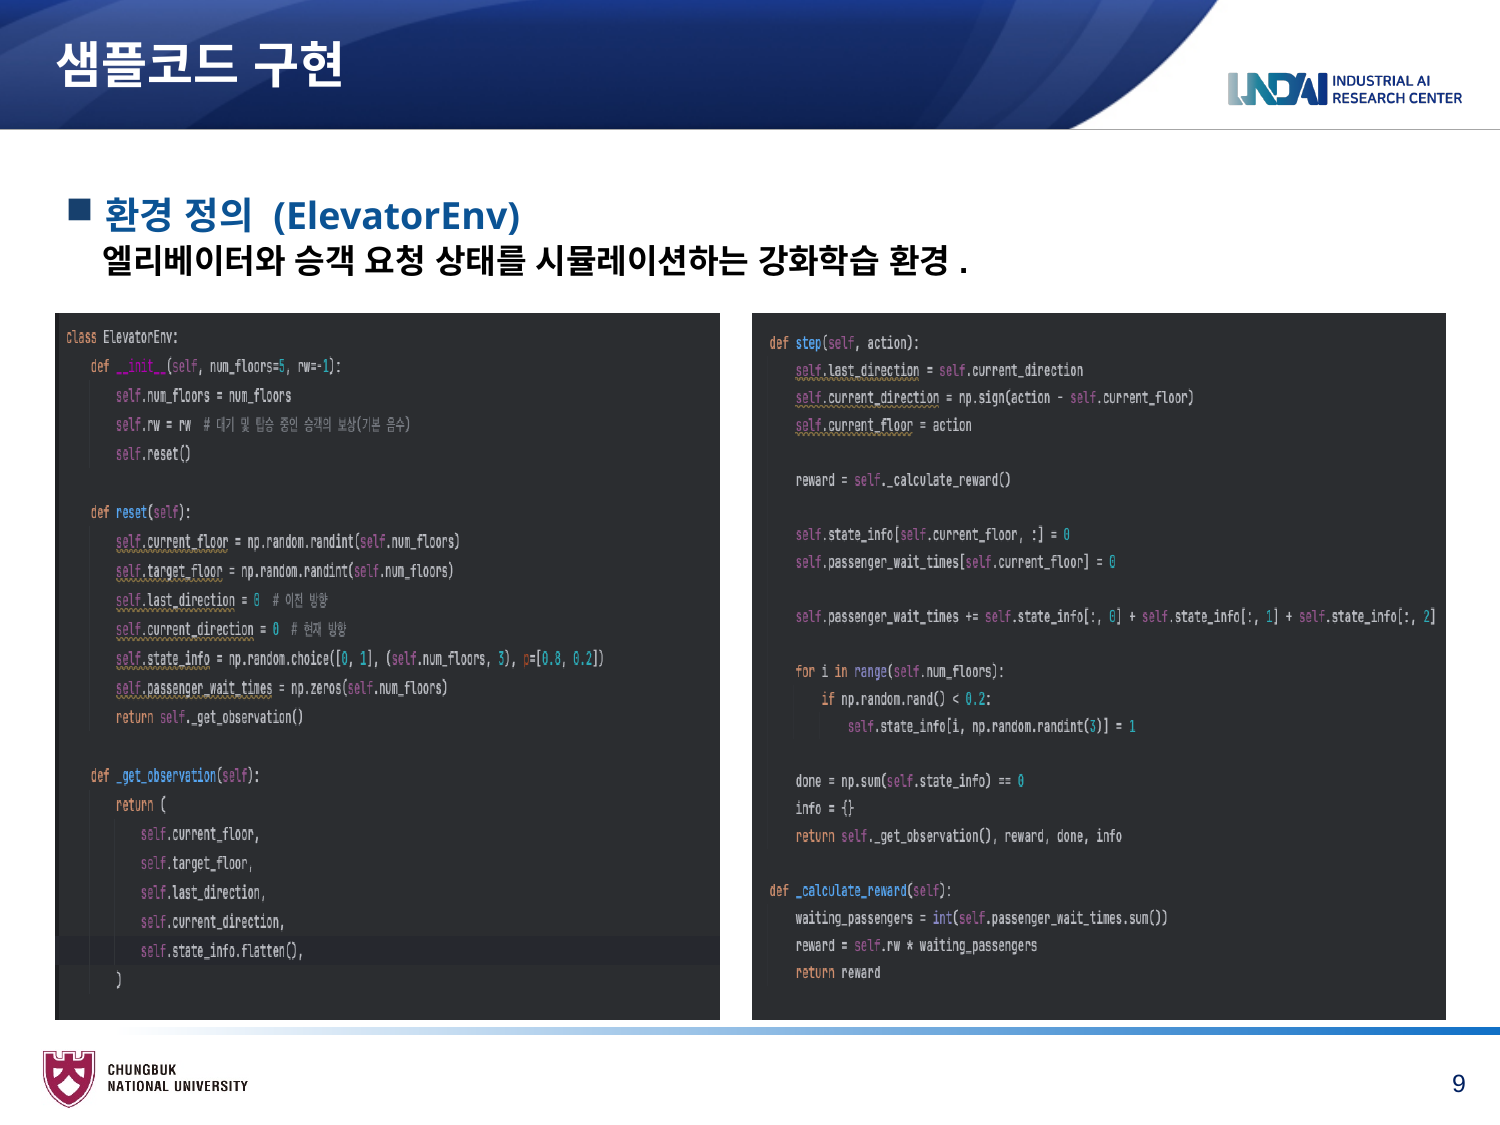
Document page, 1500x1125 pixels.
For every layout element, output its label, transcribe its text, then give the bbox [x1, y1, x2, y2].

picture [752, 312, 1446, 1021]
text_box 환경 정의 (ElevatorEnv) [65, 178, 972, 237]
picture [41, 1049, 249, 1109]
picture [55, 312, 721, 1021]
title 샘플코드 구현 [55, 10, 1375, 116]
text_box 엘리베이터와 승객 요청 상태를 시뮬레이션하는 강화학습 환경. [87, 232, 1446, 288]
picture [0, 0, 1500, 129]
